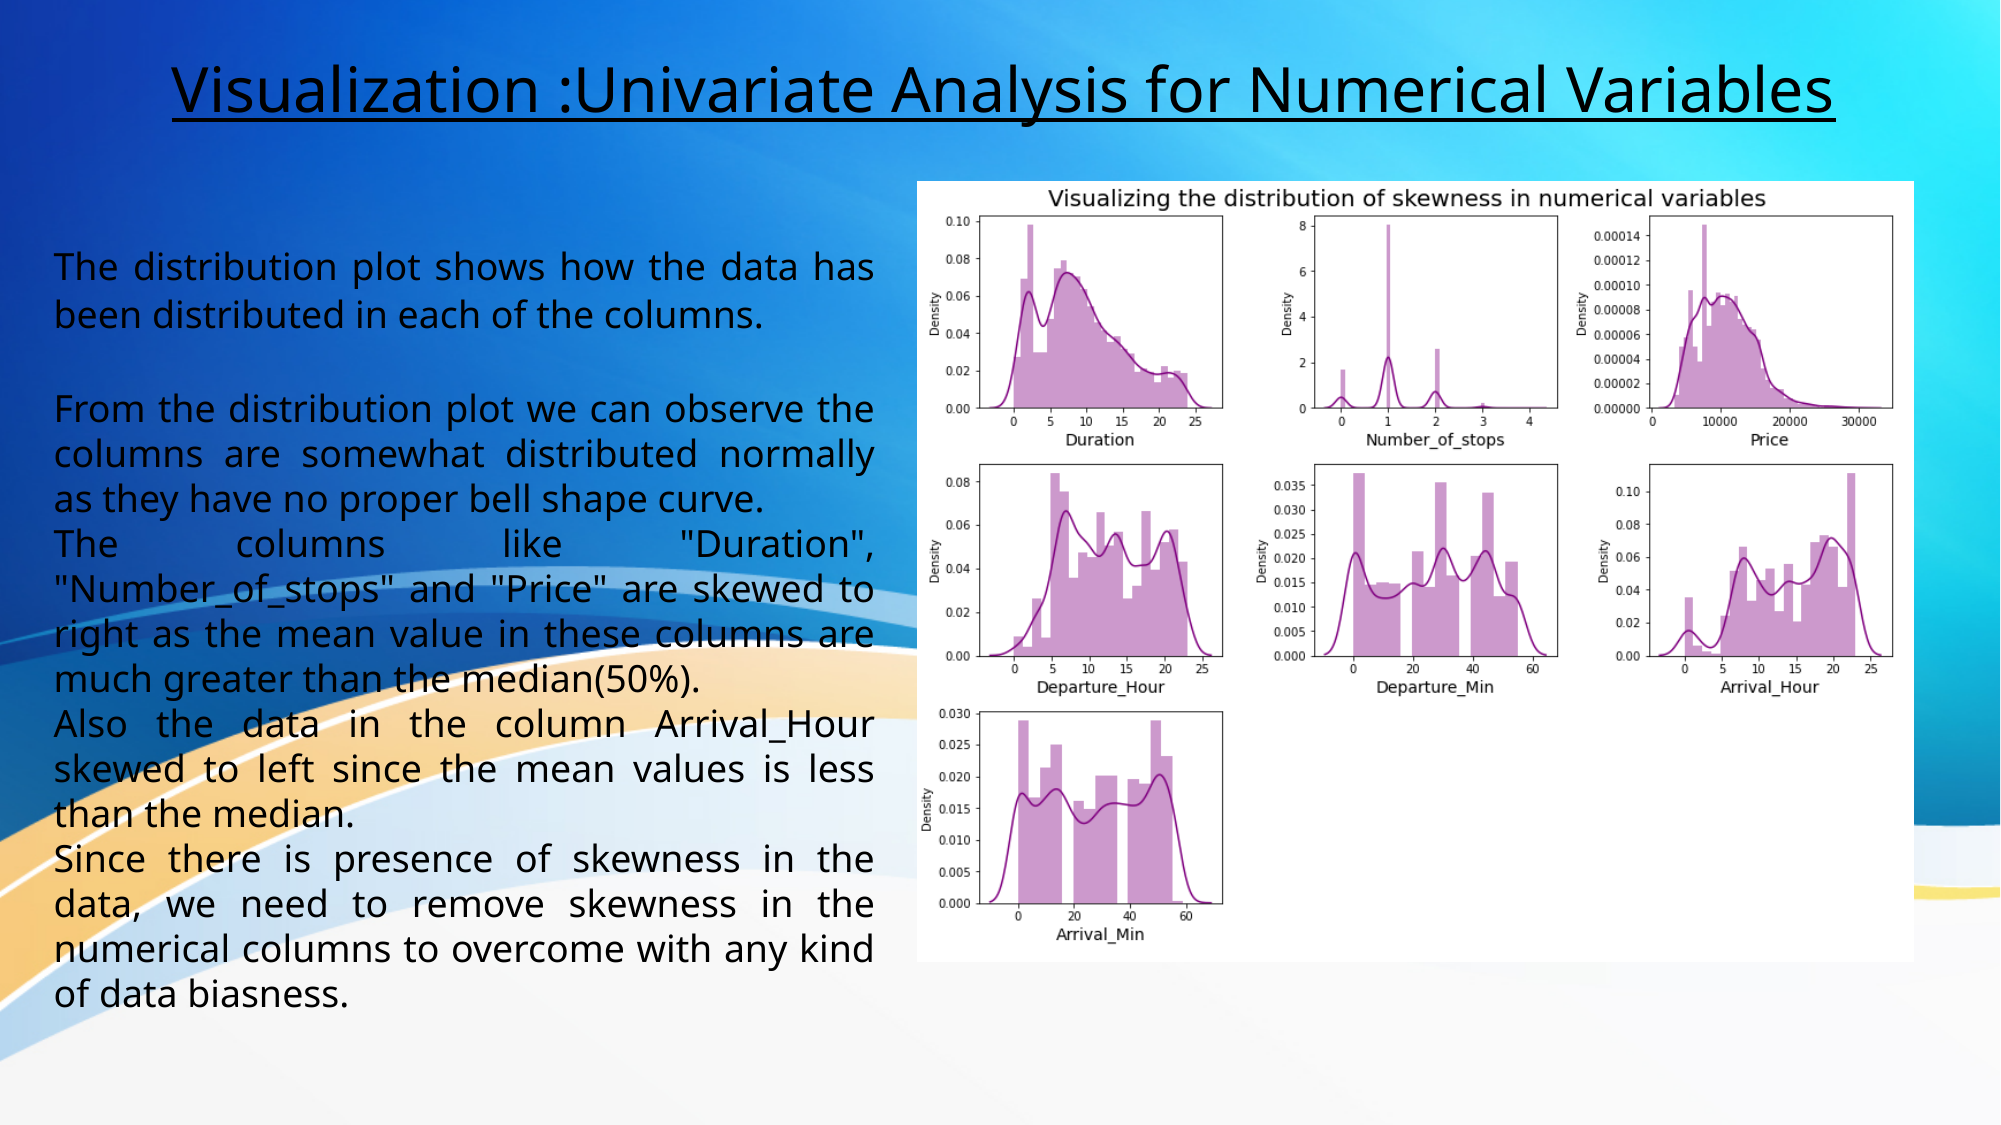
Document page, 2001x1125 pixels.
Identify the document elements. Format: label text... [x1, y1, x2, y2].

text_box Visualization :Univariate Analysis for Numerical Variables [102, 42, 1906, 133]
text_box The distribution plot shows how the data has been distributed in each of the columns. From the distribution plot we can observe the columns are somewhat distributed normally as they have no proper bell shape curve. The columns like "Duration", "Number_of_stops" and "Price" are skewed to right as the mean value in these columns are much greater than the median(50%). Also the data in the column Arrival_Hour skewed to left since the mean values is less than the median. Since there is presence of skewness in the data, we need to remove skewness in the numerical columns to overcome with any kind of data biasness. [38, 232, 891, 1022]
picture [0, 0, 2001, 1125]
